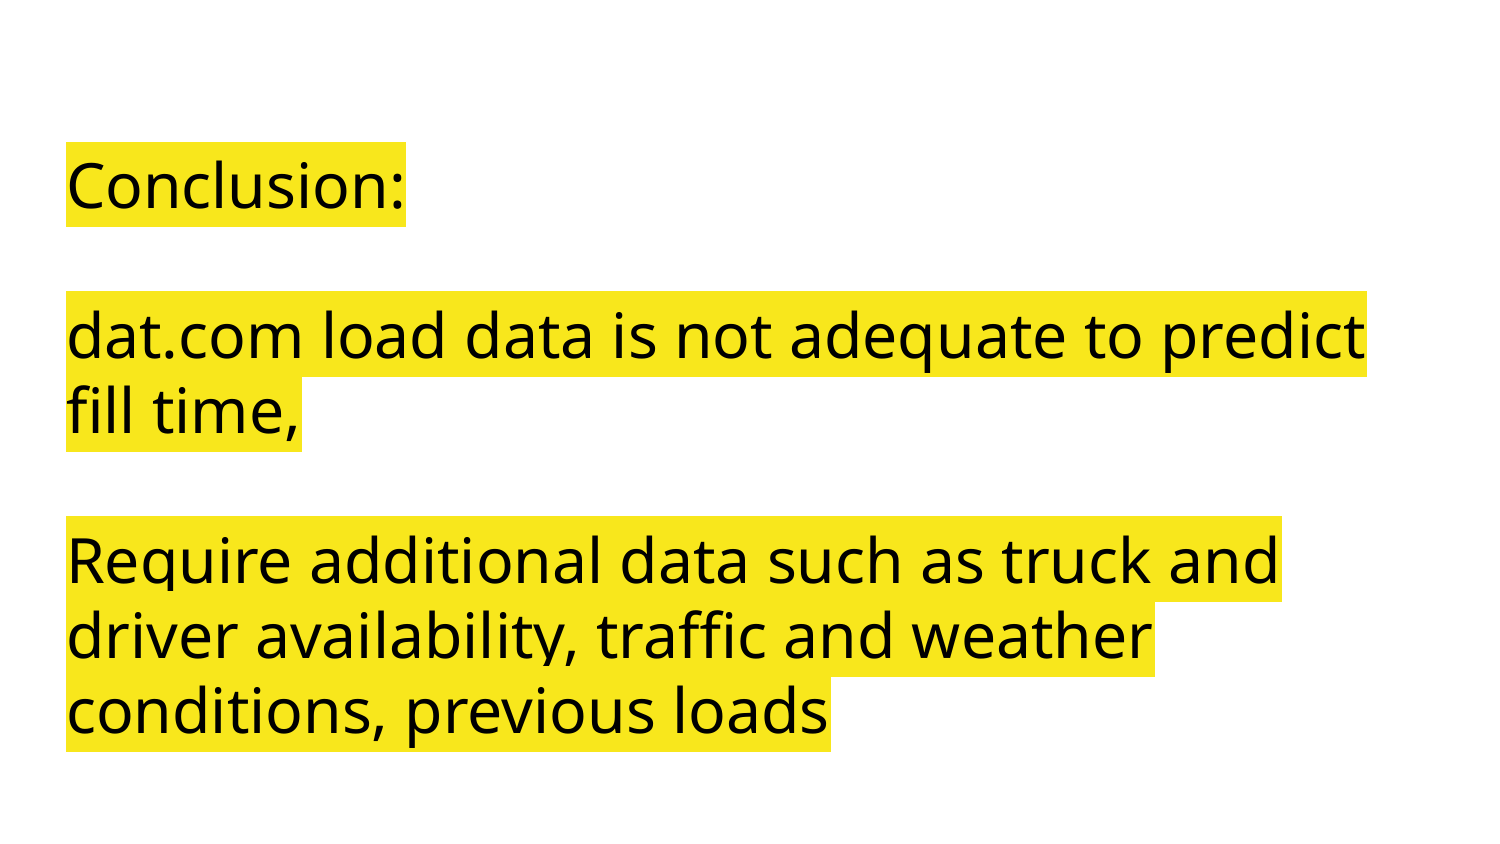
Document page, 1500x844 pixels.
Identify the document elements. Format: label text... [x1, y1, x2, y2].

title Conclusion: dat.com load data is not adequate to predict fill time, Require additional data such as truck and driver availability, traffic and weather conditions, previous loads [51, 131, 1449, 225]
